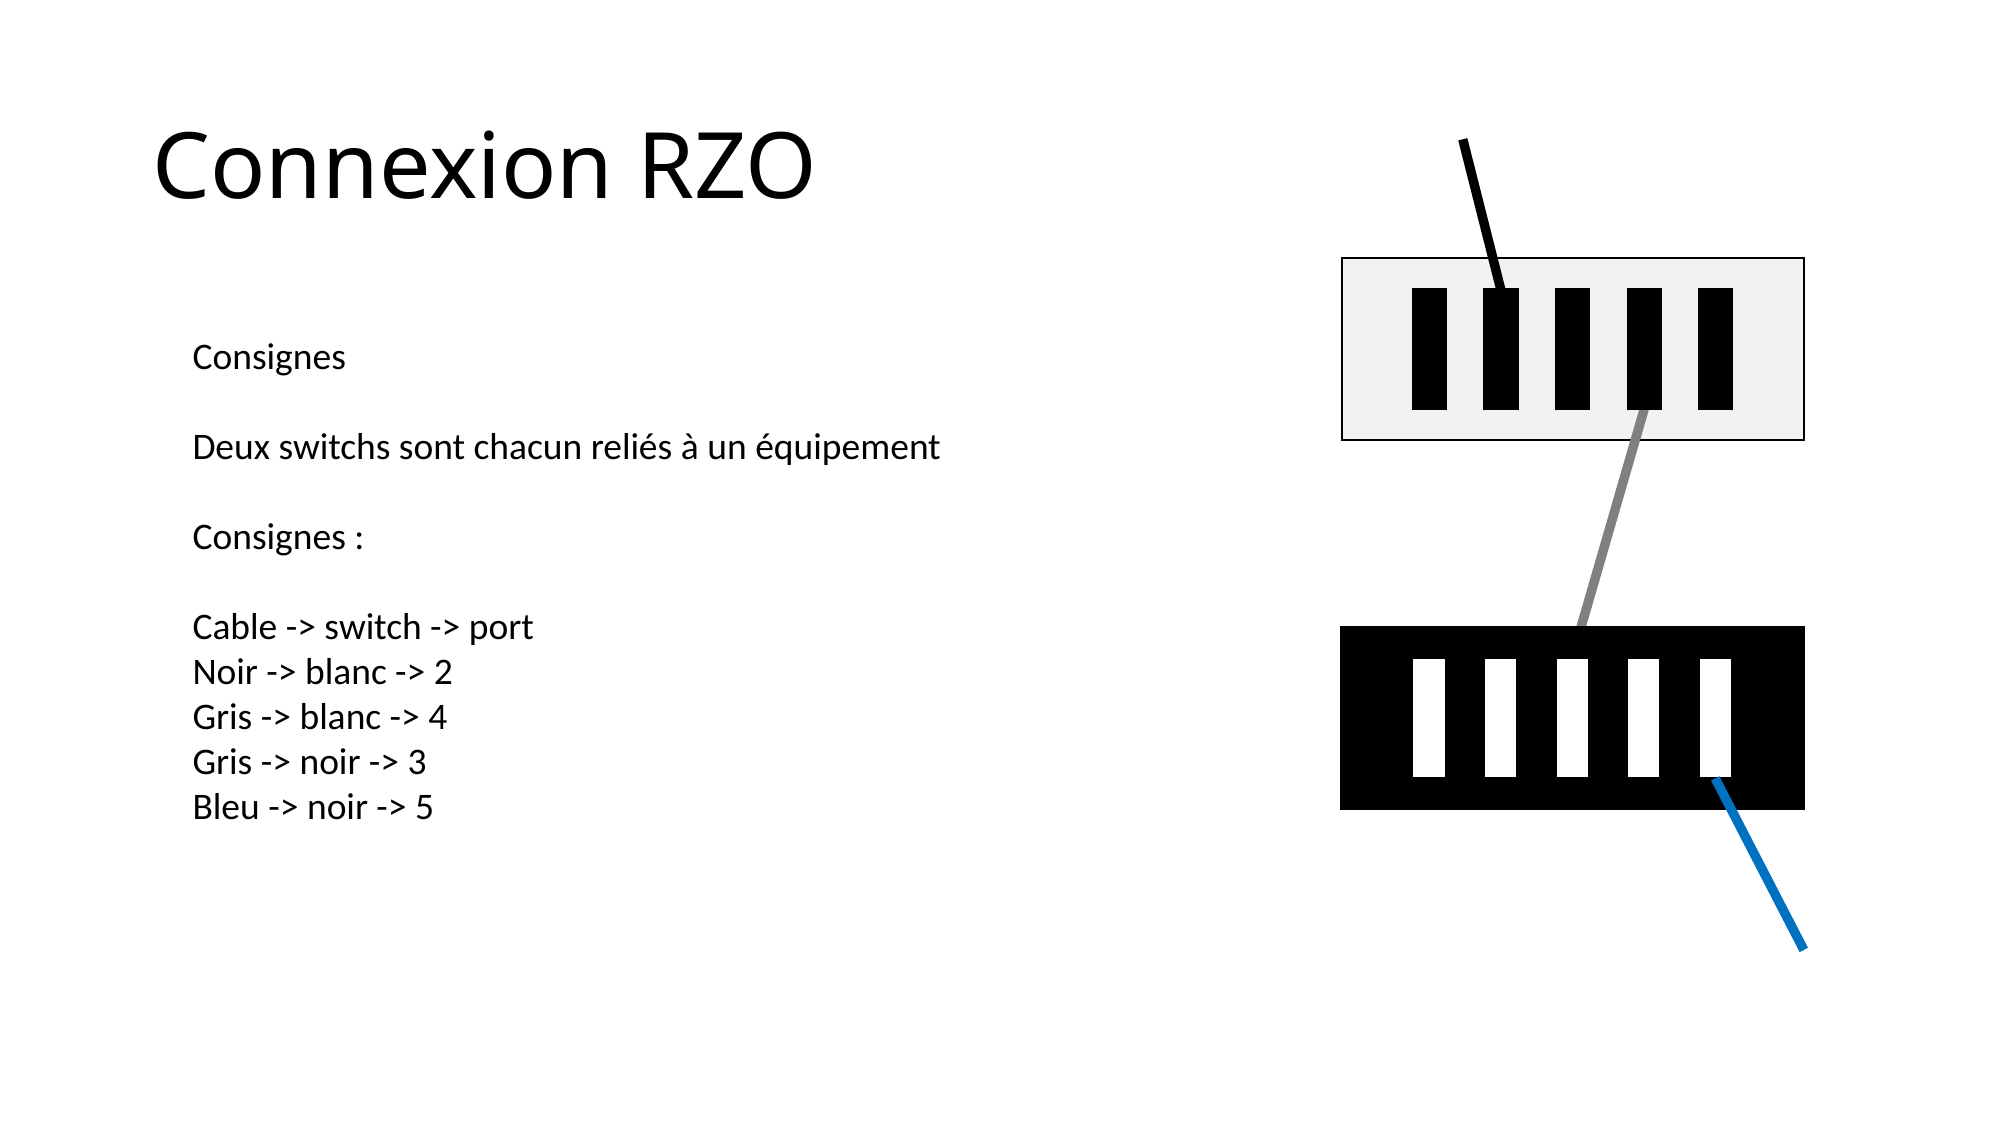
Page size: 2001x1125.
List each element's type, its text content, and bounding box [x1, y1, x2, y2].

text_box [1340, 626, 1805, 810]
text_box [1715, 778, 1804, 950]
text_box [1341, 257, 1805, 441]
title Connexion RZO [137, 59, 1863, 278]
text_box [1411, 657, 1447, 779]
text_box [1554, 657, 1590, 779]
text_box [1462, 139, 1502, 293]
text_box [1626, 657, 1661, 779]
text_box [1483, 657, 1518, 779]
text_box [1483, 288, 1519, 410]
text_box [1412, 288, 1447, 410]
text_box [1698, 288, 1733, 410]
text_box [1627, 288, 1662, 410]
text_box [1572, 409, 1645, 658]
text_box [1555, 288, 1590, 410]
text_box Consignes Deux switchs sont chacun reliés à un équipement Consignes : Cable -> switch -> port Noir -> blanc -> 2 Gris -> blanc -> 4 Gris -> noir -> 3 Bleu -> noir -> 5 [177, 324, 957, 835]
text_box [1698, 657, 1733, 779]
